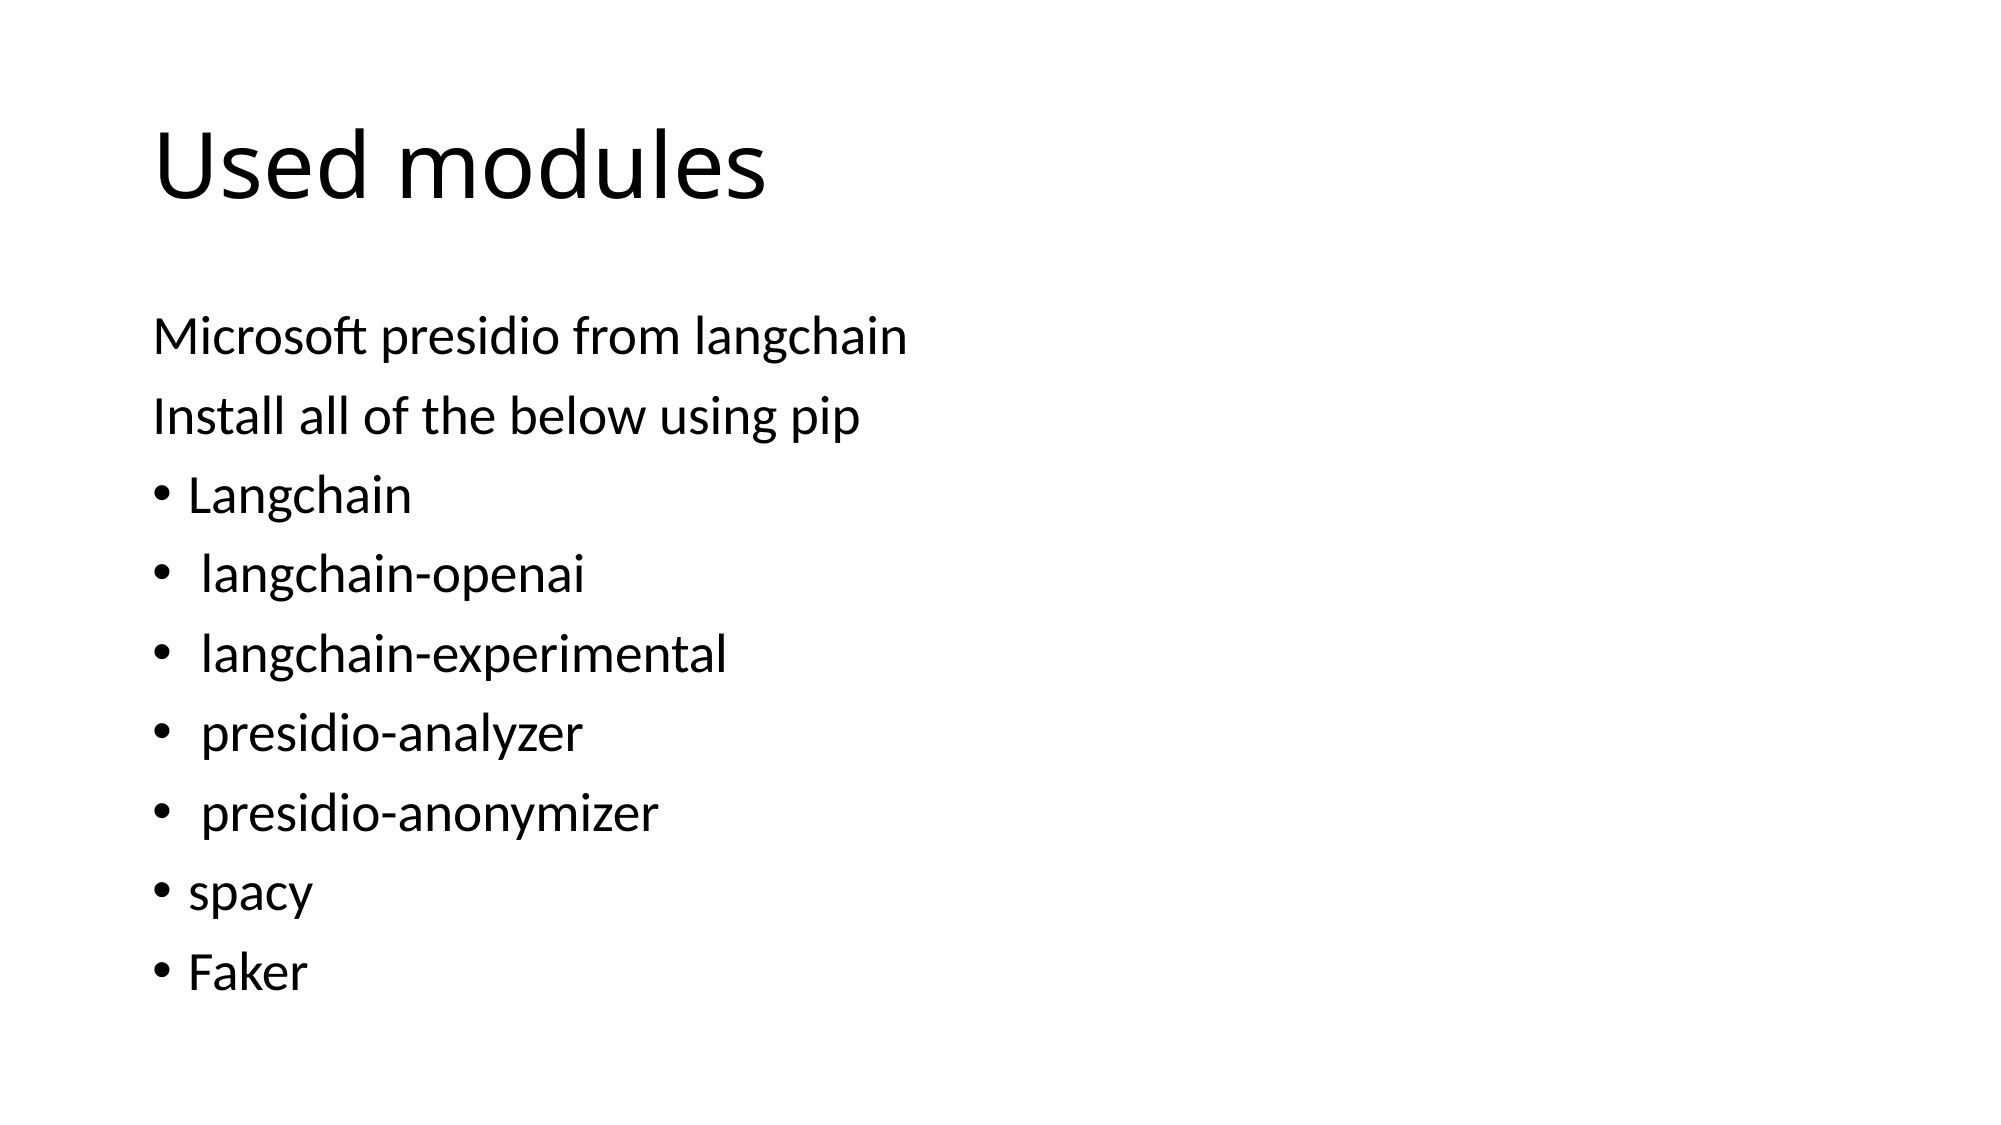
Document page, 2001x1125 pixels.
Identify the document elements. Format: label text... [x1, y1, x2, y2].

list Microsoft presidio from langchain Install all of the below using pip Langchain langchain-openai langchain-experimental presidio-analyzer presidio-anonymizer spacy Faker [137, 299, 1863, 1014]
title Used modules [137, 59, 1863, 278]
